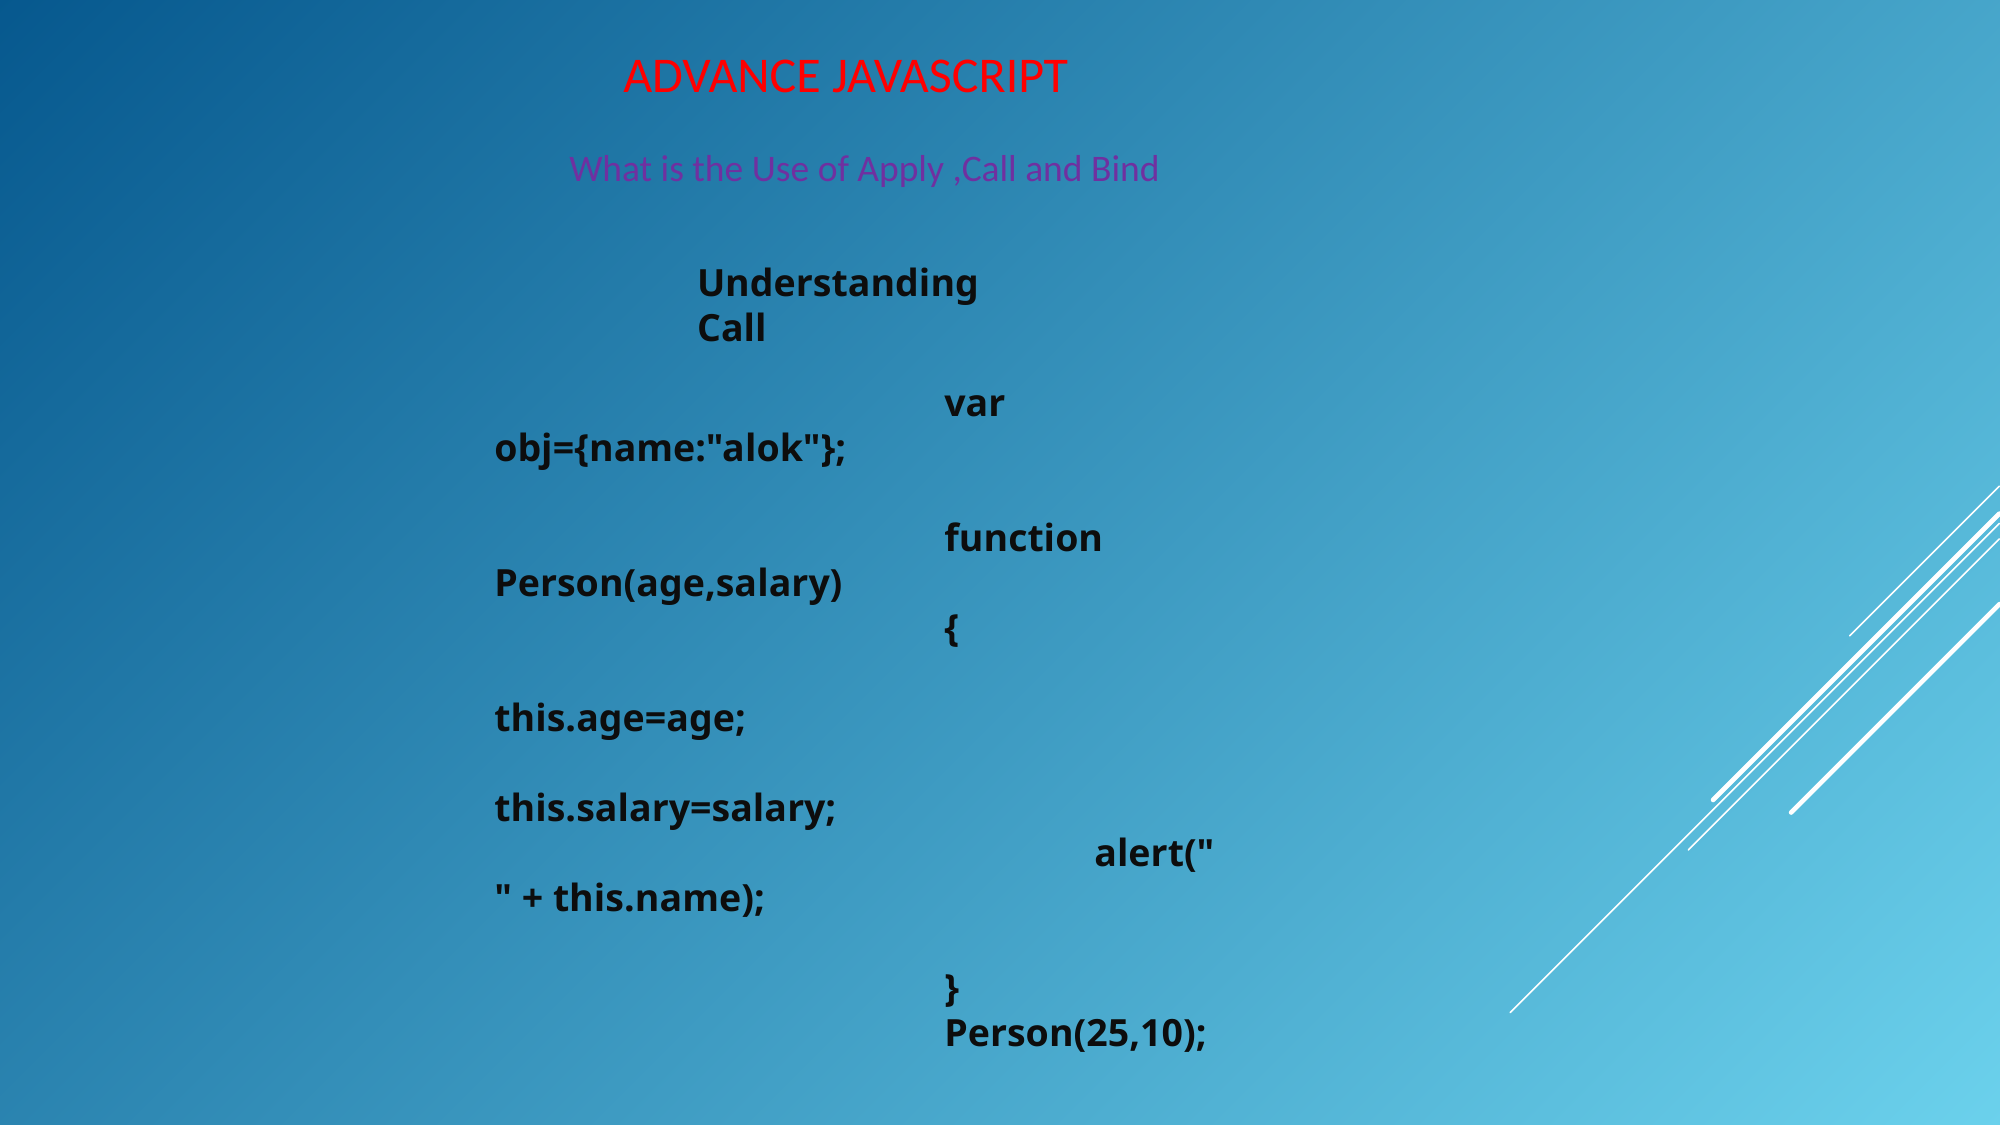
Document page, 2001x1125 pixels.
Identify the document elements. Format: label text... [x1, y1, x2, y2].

text_box Understanding Call [682, 251, 1067, 357]
text_box var obj={name:"alok"}; function Person(age,salary) { this.age=age; this.salary=salary; alert(" " + this.name); } Person(25,10); [479, 371, 1247, 1062]
text_box ADVANCE JAVASCRIPT [608, 35, 1097, 111]
text_box What is the Use of Apply ,Call and Bind [479, 136, 1181, 242]
